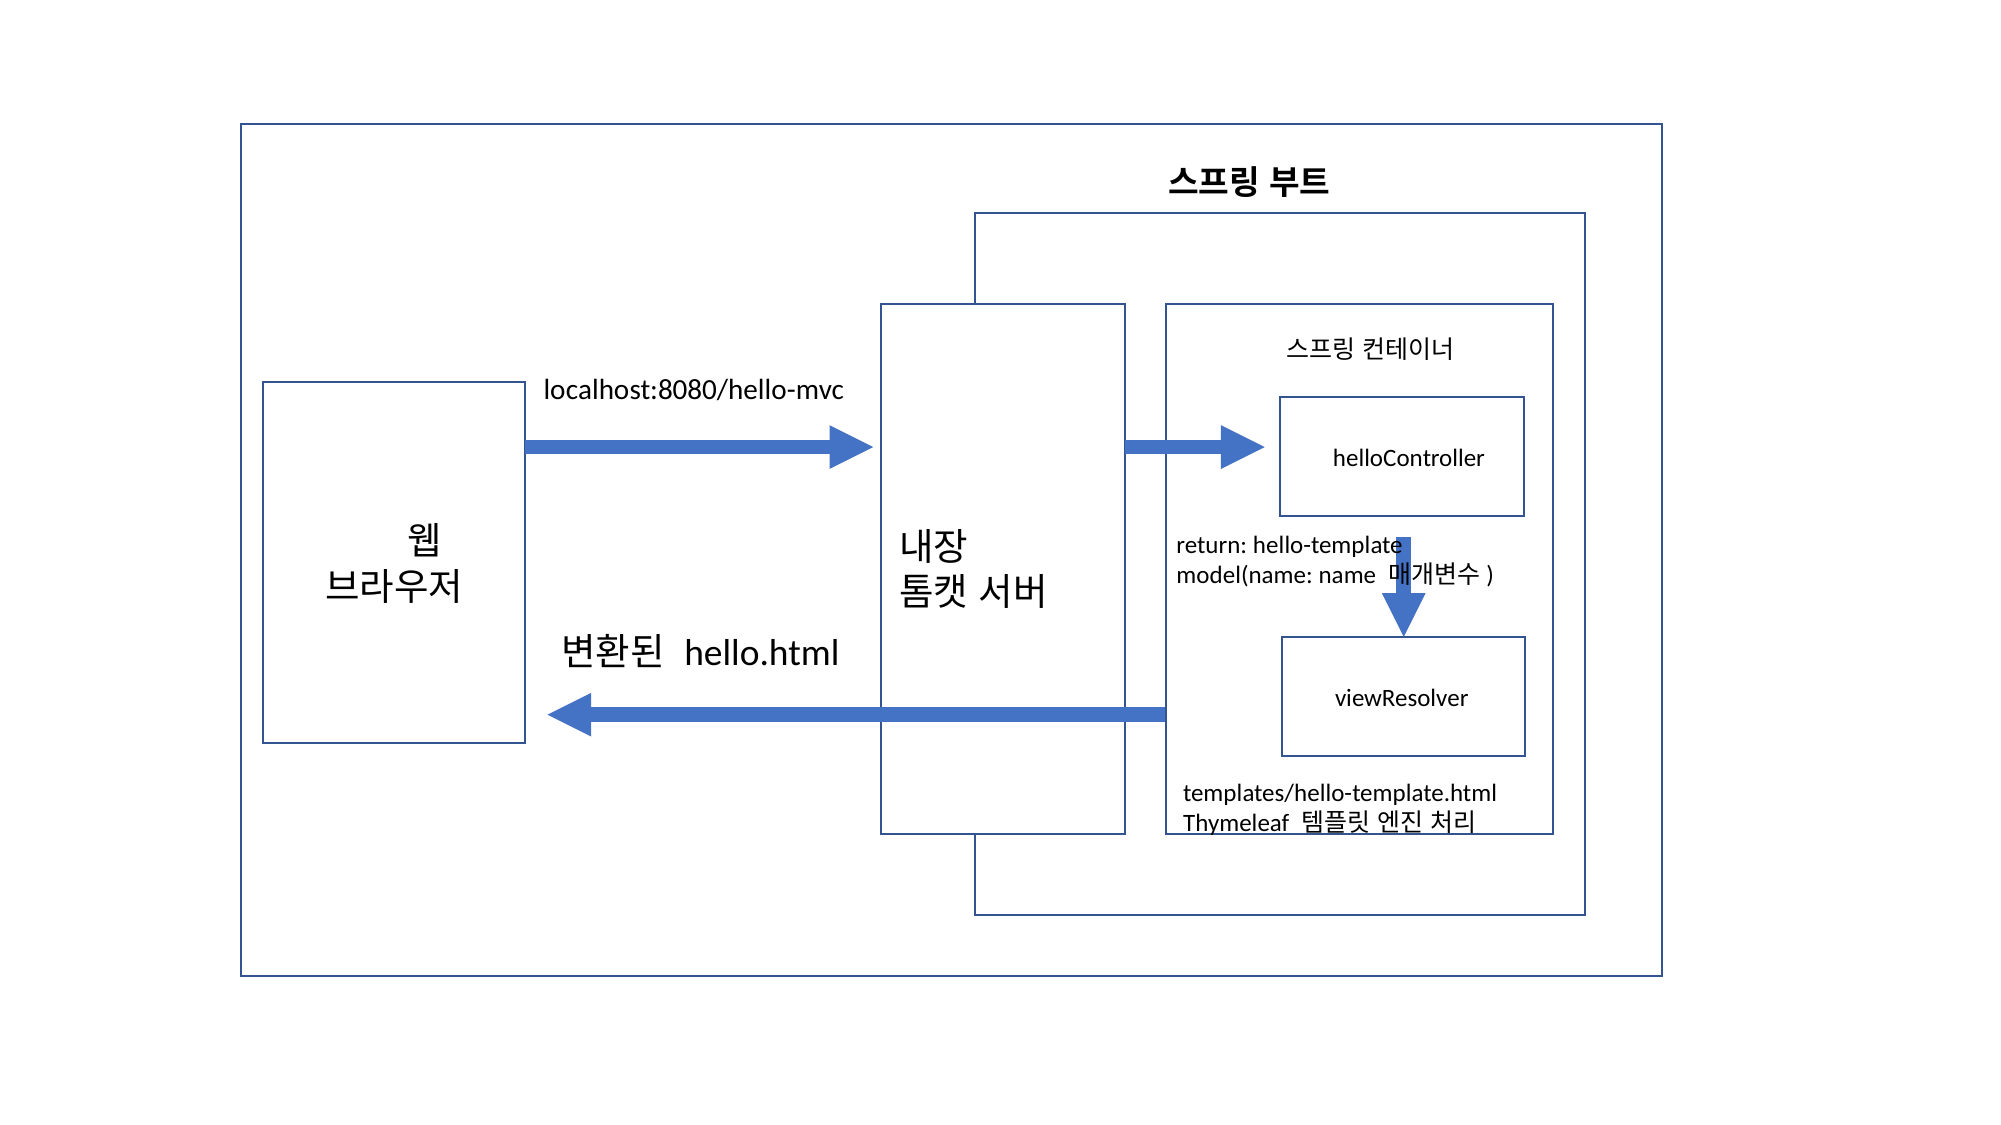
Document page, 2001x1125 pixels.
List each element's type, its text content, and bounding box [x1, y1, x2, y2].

text_box [262, 381, 526, 744]
text_box [1279, 396, 1525, 517]
text_box localhost:8080/hello-mvc [528, 363, 859, 414]
text_box viewResolver [1320, 673, 1484, 719]
text_box 내장 톰캣 서버 [884, 515, 1064, 621]
text_box 스프링 부트 [1153, 153, 1346, 209]
text_box 웹 브라우저 [310, 510, 479, 615]
text_box 스프링 컨테이너 [1271, 326, 1470, 372]
text_box helloController [1318, 433, 1501, 479]
text_box [240, 123, 1663, 977]
text_box templates/hello-template.html Thymeleaf 템플릿 엔진 처리 [1168, 769, 1519, 844]
text_box [1165, 303, 1554, 835]
text_box 변환된 hello.html [546, 620, 855, 681]
text_box return: hello-template model(name: name 매개변수) [1161, 520, 1509, 596]
text_box [880, 303, 1126, 707]
text_box [880, 722, 1126, 835]
text_box [1281, 636, 1526, 757]
